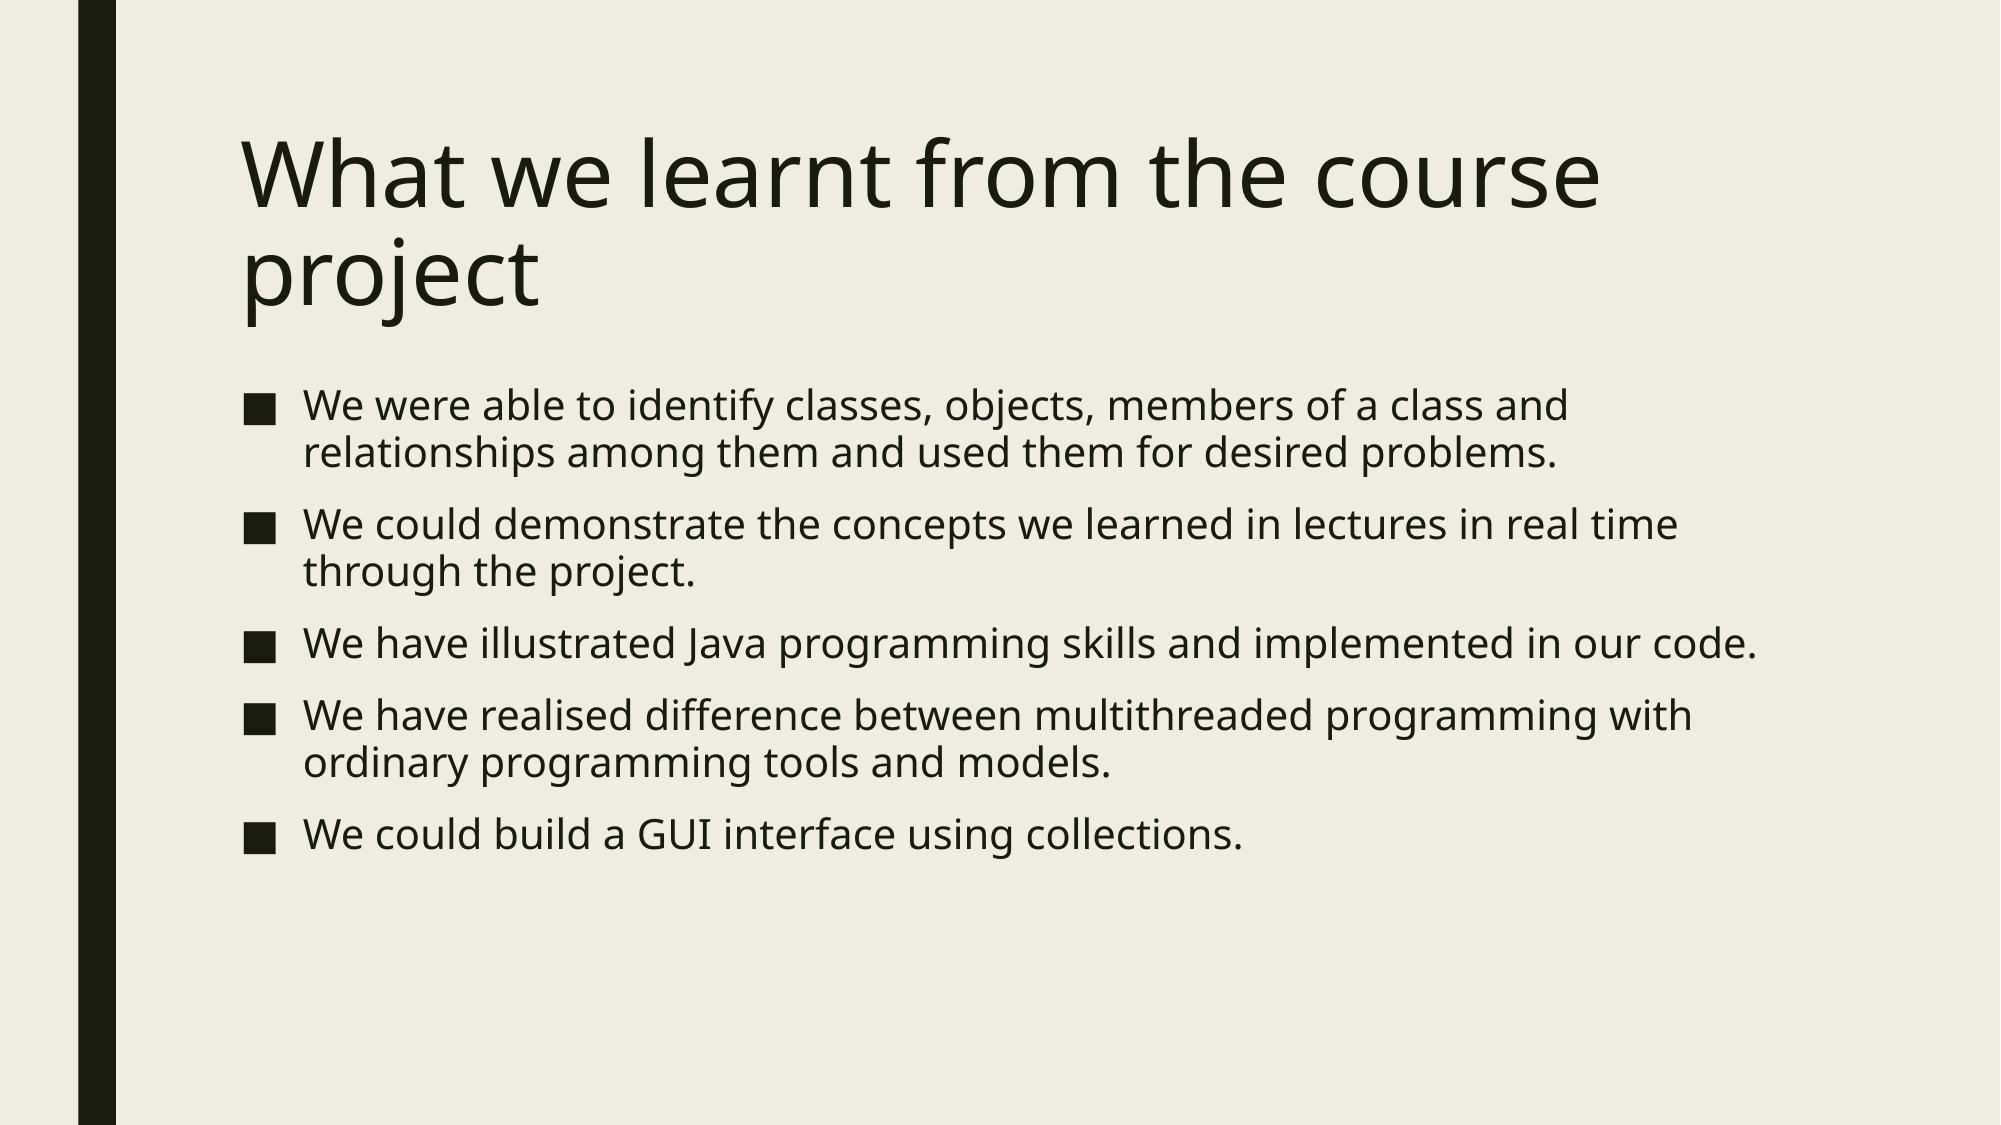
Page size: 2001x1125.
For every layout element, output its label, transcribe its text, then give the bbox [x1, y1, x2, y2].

title What we learnt from the course project [225, 121, 1800, 258]
list We were able to identify classes, objects, members of a class and relationships among them and used them for desired problems. We could demonstrate the concepts we learned in lectures in real time through the project. We have illustrated Java programming skills and implemented in our code. We have realised difference between multithreaded programming with ordinary programming tools and models. We could build a GUI interface using collections. [225, 375, 1800, 963]
